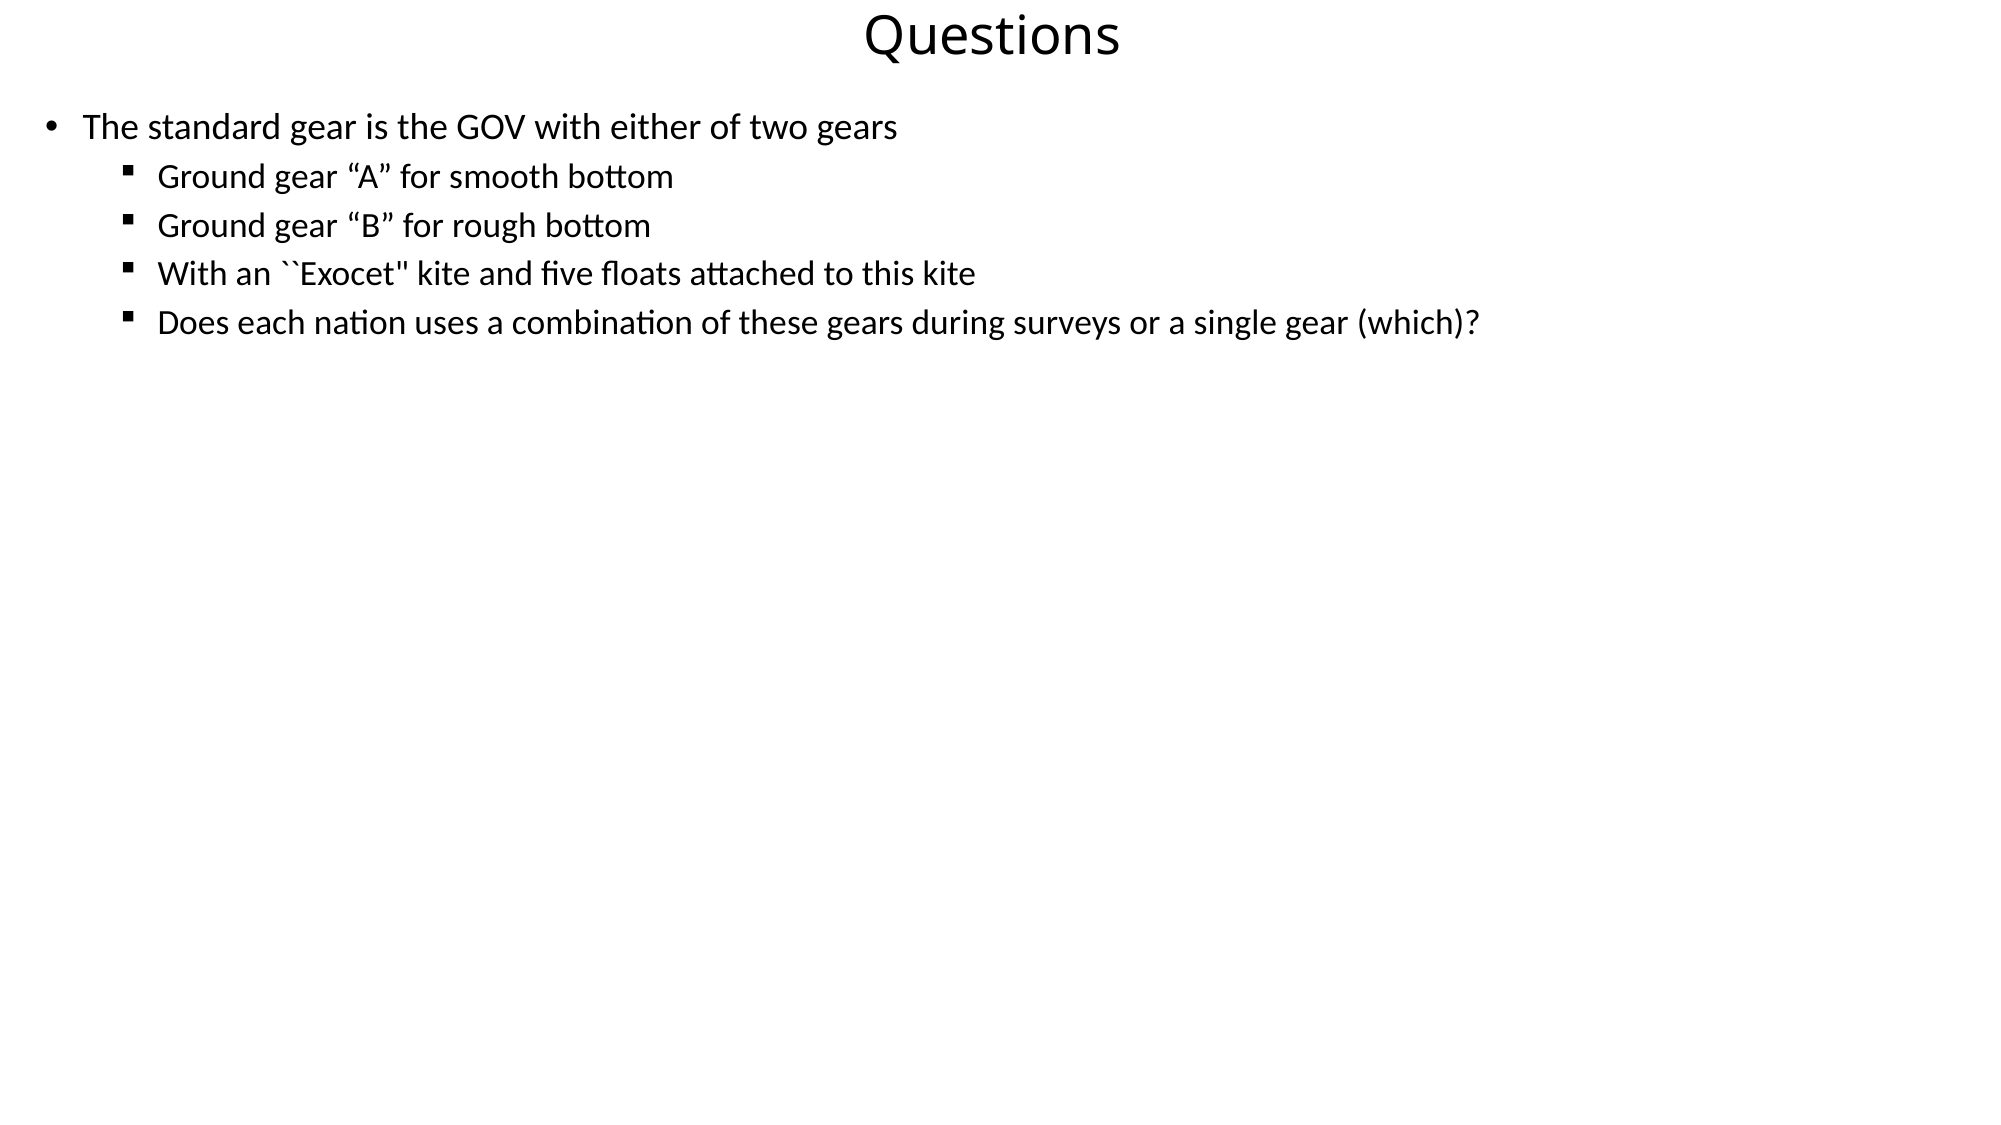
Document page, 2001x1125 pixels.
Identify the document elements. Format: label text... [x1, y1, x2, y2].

title Questions [129, 0, 1855, 74]
list The standard gear is the GOV with either of two gears Ground gear “A” for smooth bottom Ground gear “B” for rough bottom With an ``Exocet" kite and five floats attached to this kite Does each nation uses a combination of these gears during surveys or a single gear (which)? [30, 99, 1965, 1079]
